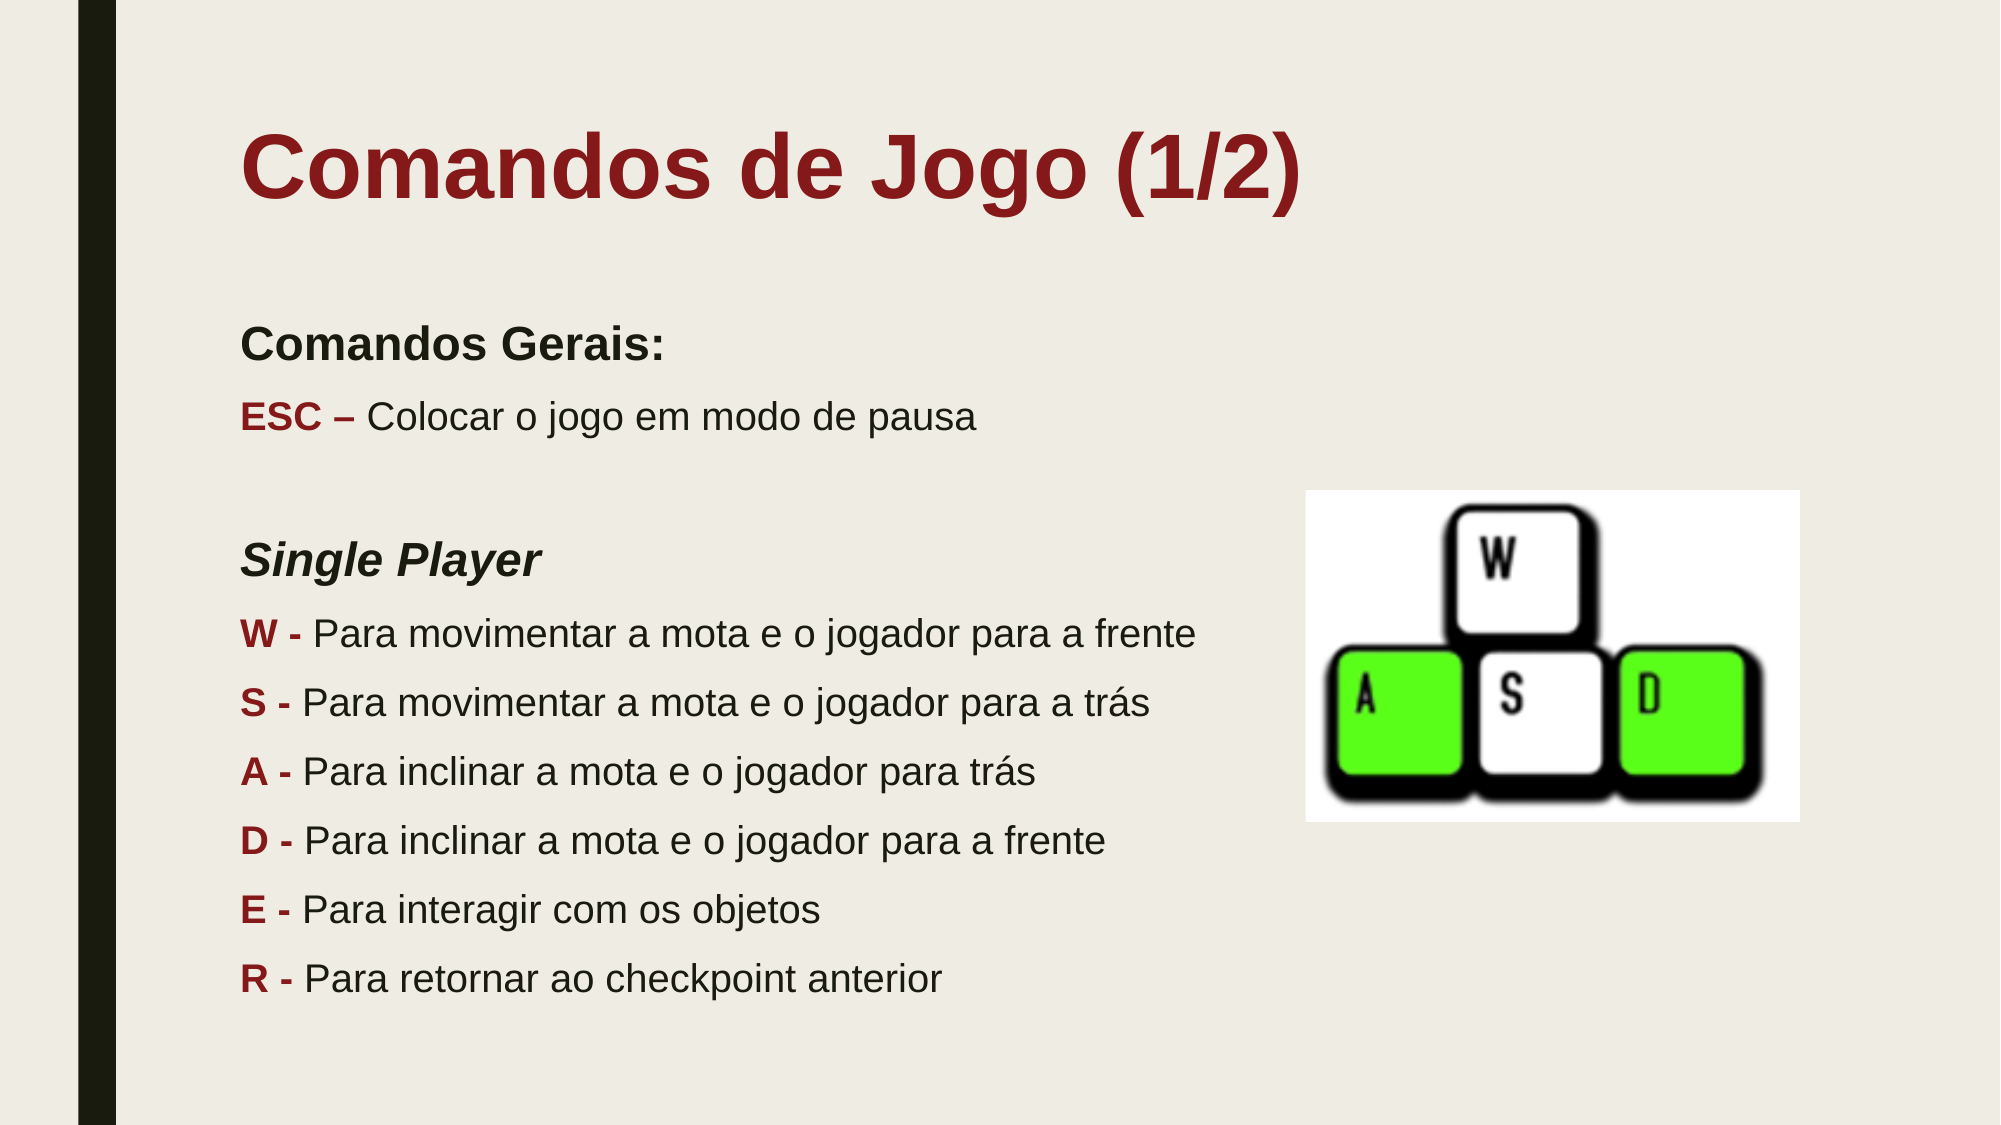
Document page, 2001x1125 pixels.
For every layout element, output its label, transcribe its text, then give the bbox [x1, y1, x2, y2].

list Comandos Gerais: ESC – Colocar o jogo em modo de pausa Single Player W - Para movimentar a mota e o jogador para a frente S - Para movimentar a mota e o jogador para a trás A - Para inclinar a mota e o jogador para trás D - Para inclinar a mota e o jogador para a frente E - Para interagir com os objetos R - Para retornar ao checkpoint anterior [225, 309, 1800, 1013]
title Comandos de Jogo (1/2) [225, 112, 1800, 309]
picture [1305, 490, 1800, 822]
